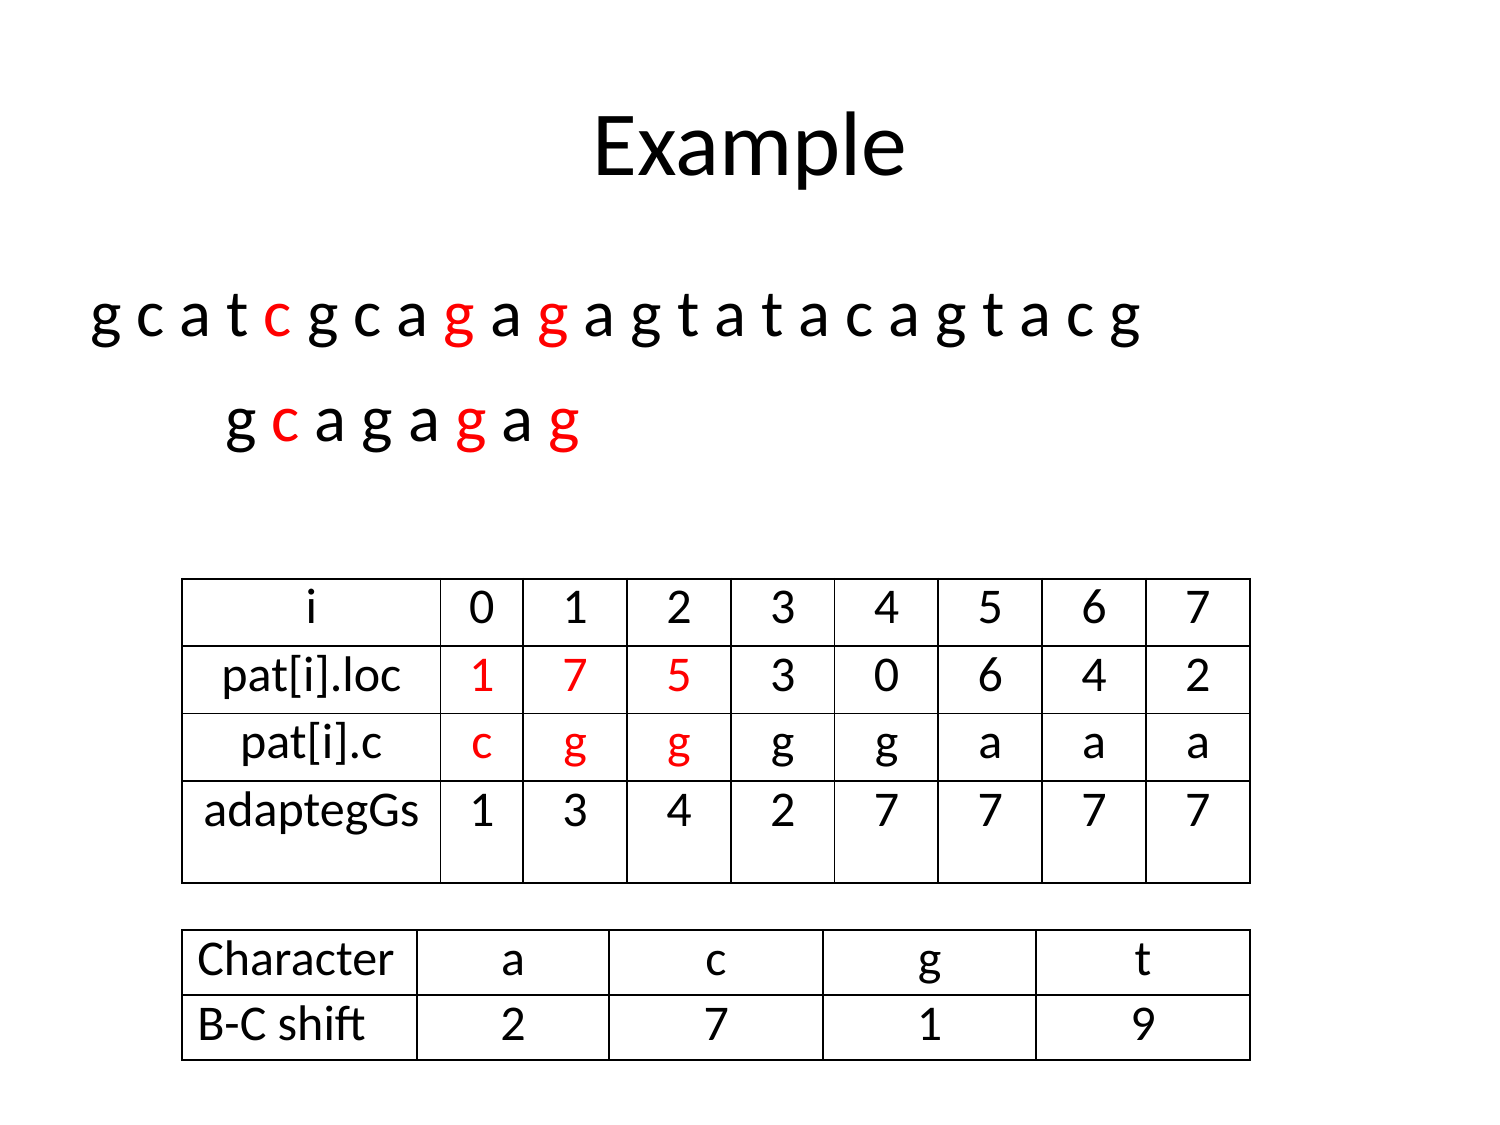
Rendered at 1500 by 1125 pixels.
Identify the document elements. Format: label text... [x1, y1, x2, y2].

table_cell 2 [732, 782, 834, 882]
table_cell 4 [1043, 647, 1145, 713]
table_header 3 [732, 580, 834, 645]
table_cell 6 [939, 647, 1041, 713]
table_cell 1 [441, 782, 522, 882]
table_header c [610, 931, 822, 994]
list g c a t c g c a g a g a g t a t a c a g t a c g g c a g a g a g [75, 262, 1425, 1005]
table_header g [824, 931, 1035, 994]
table_cell 7 [939, 782, 1041, 882]
table_cell 7 [835, 782, 937, 882]
table_cell 7 [1147, 782, 1249, 882]
title Example [75, 45, 1425, 233]
table_cell g [628, 714, 730, 780]
table_header t [1037, 931, 1249, 994]
table_cell 1 [441, 647, 522, 713]
table_cell a [1147, 714, 1249, 780]
table_header Character [183, 931, 416, 994]
table_cell a [939, 714, 1041, 780]
table_cell a [1043, 714, 1145, 780]
table_cell 4 [628, 782, 730, 882]
table_cell 5 [628, 647, 730, 713]
table_cell g [524, 714, 626, 780]
table_cell 2 [1147, 647, 1249, 713]
table_header a [418, 931, 608, 994]
table_cell B-C shift [183, 996, 416, 1059]
table_cell 9 [1037, 996, 1249, 1059]
table_cell 2 [418, 996, 608, 1059]
table_cell pat[i].loc [183, 647, 440, 713]
table_cell 3 [524, 782, 626, 882]
table_cell g [732, 714, 834, 780]
table_header 6 [1043, 580, 1145, 645]
table_header 4 [835, 580, 937, 645]
table_header 1 [524, 580, 626, 645]
table_cell 7 [524, 647, 626, 713]
table_cell 7 [610, 996, 822, 1059]
table_cell g [835, 714, 937, 780]
table_header i [183, 580, 440, 645]
table_header 0 [441, 580, 522, 645]
table_header 2 [628, 580, 730, 645]
table_cell pat[i].c [183, 714, 440, 780]
table_cell adaptegGs [183, 782, 440, 882]
table_cell 7 [1043, 782, 1145, 882]
table_cell 3 [732, 647, 834, 713]
table_cell 0 [835, 647, 937, 713]
table_header 7 [1147, 580, 1249, 645]
table_cell c [441, 714, 522, 780]
table_cell 1 [824, 996, 1035, 1059]
table_header 5 [939, 580, 1041, 645]
